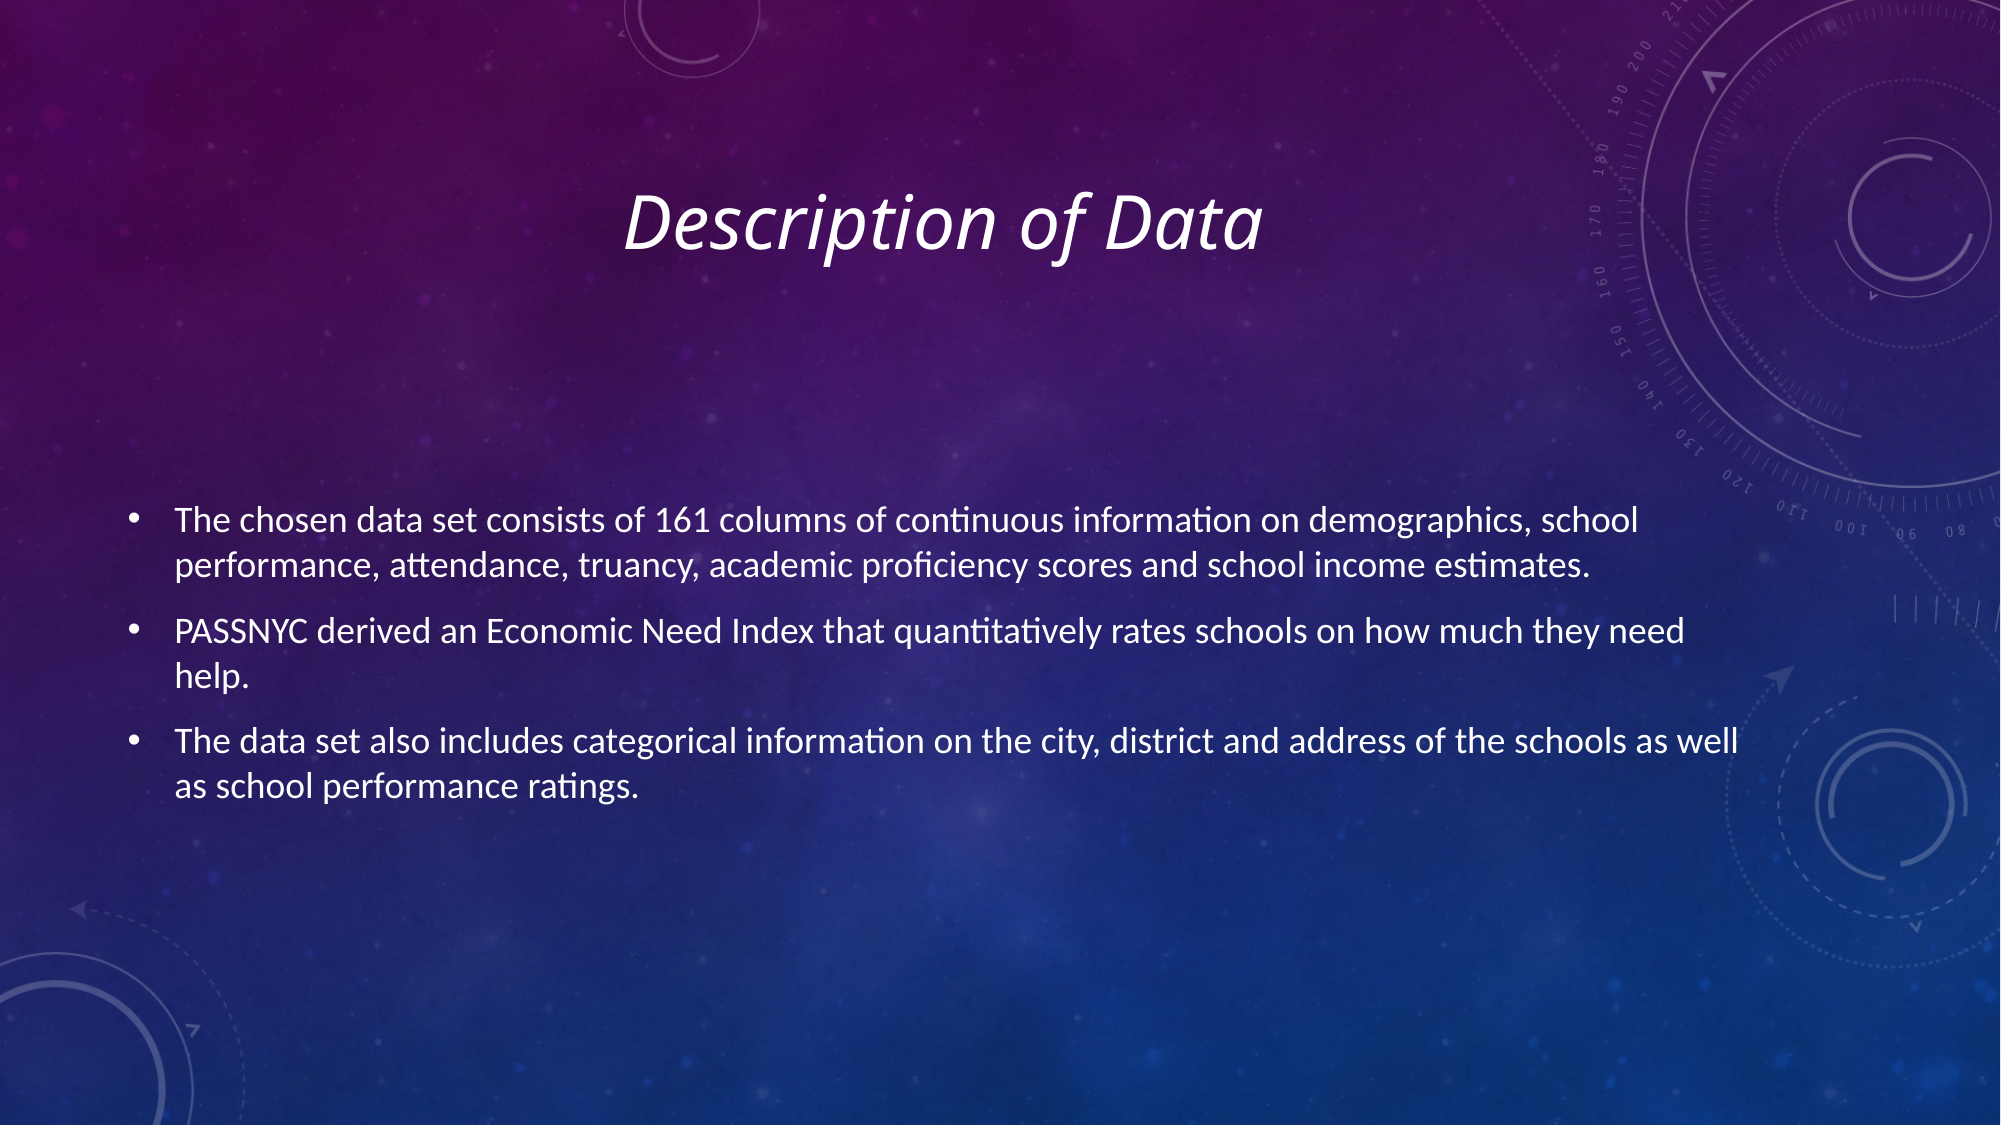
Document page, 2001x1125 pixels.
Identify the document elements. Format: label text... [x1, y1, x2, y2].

title Description of Data [112, 99, 1775, 339]
picture [0, 0, 2001, 1125]
list The chosen data set consists of 161 columns of continuous information on demographics, school performance, attendance, truancy, academic proficiency scores and school income estimates. PASSNYC derived an Economic Need Index that quantitatively rates schools on how much they need help. The data set also includes categorical information on the city, district and address of the schools as well as school performance ratings. [112, 351, 1775, 950]
